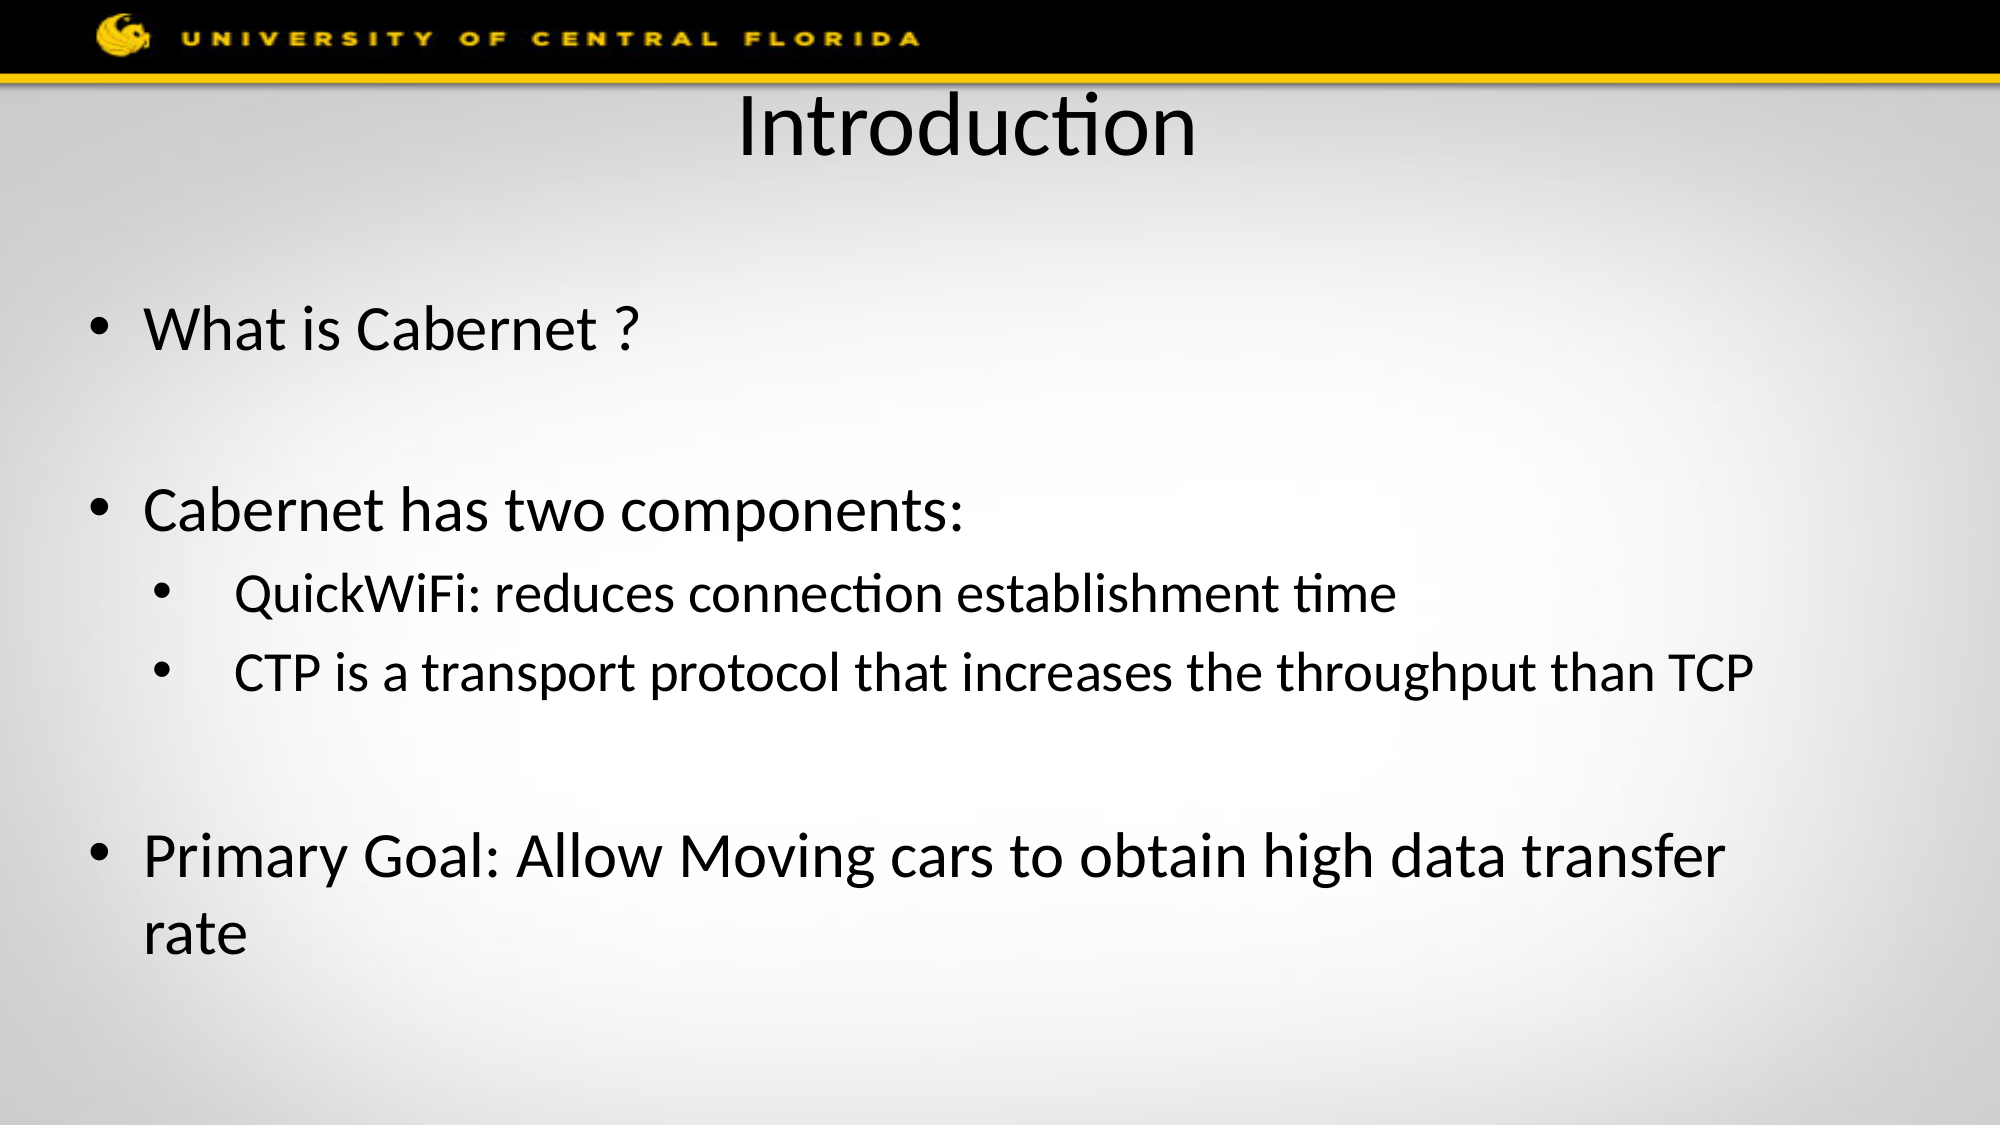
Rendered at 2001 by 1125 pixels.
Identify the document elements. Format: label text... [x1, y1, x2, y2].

title Introduction [143, 0, 1793, 238]
list What is Cabernet ? Cabernet has two components: QuickWiFi: reduces connection establishment time CTP is a transport protocol that increases the throughput than TCP Primary Goal: Allow Moving cars to obtain high data transfer rate [74, 278, 1830, 976]
picture [0, 0, 2000, 1125]
